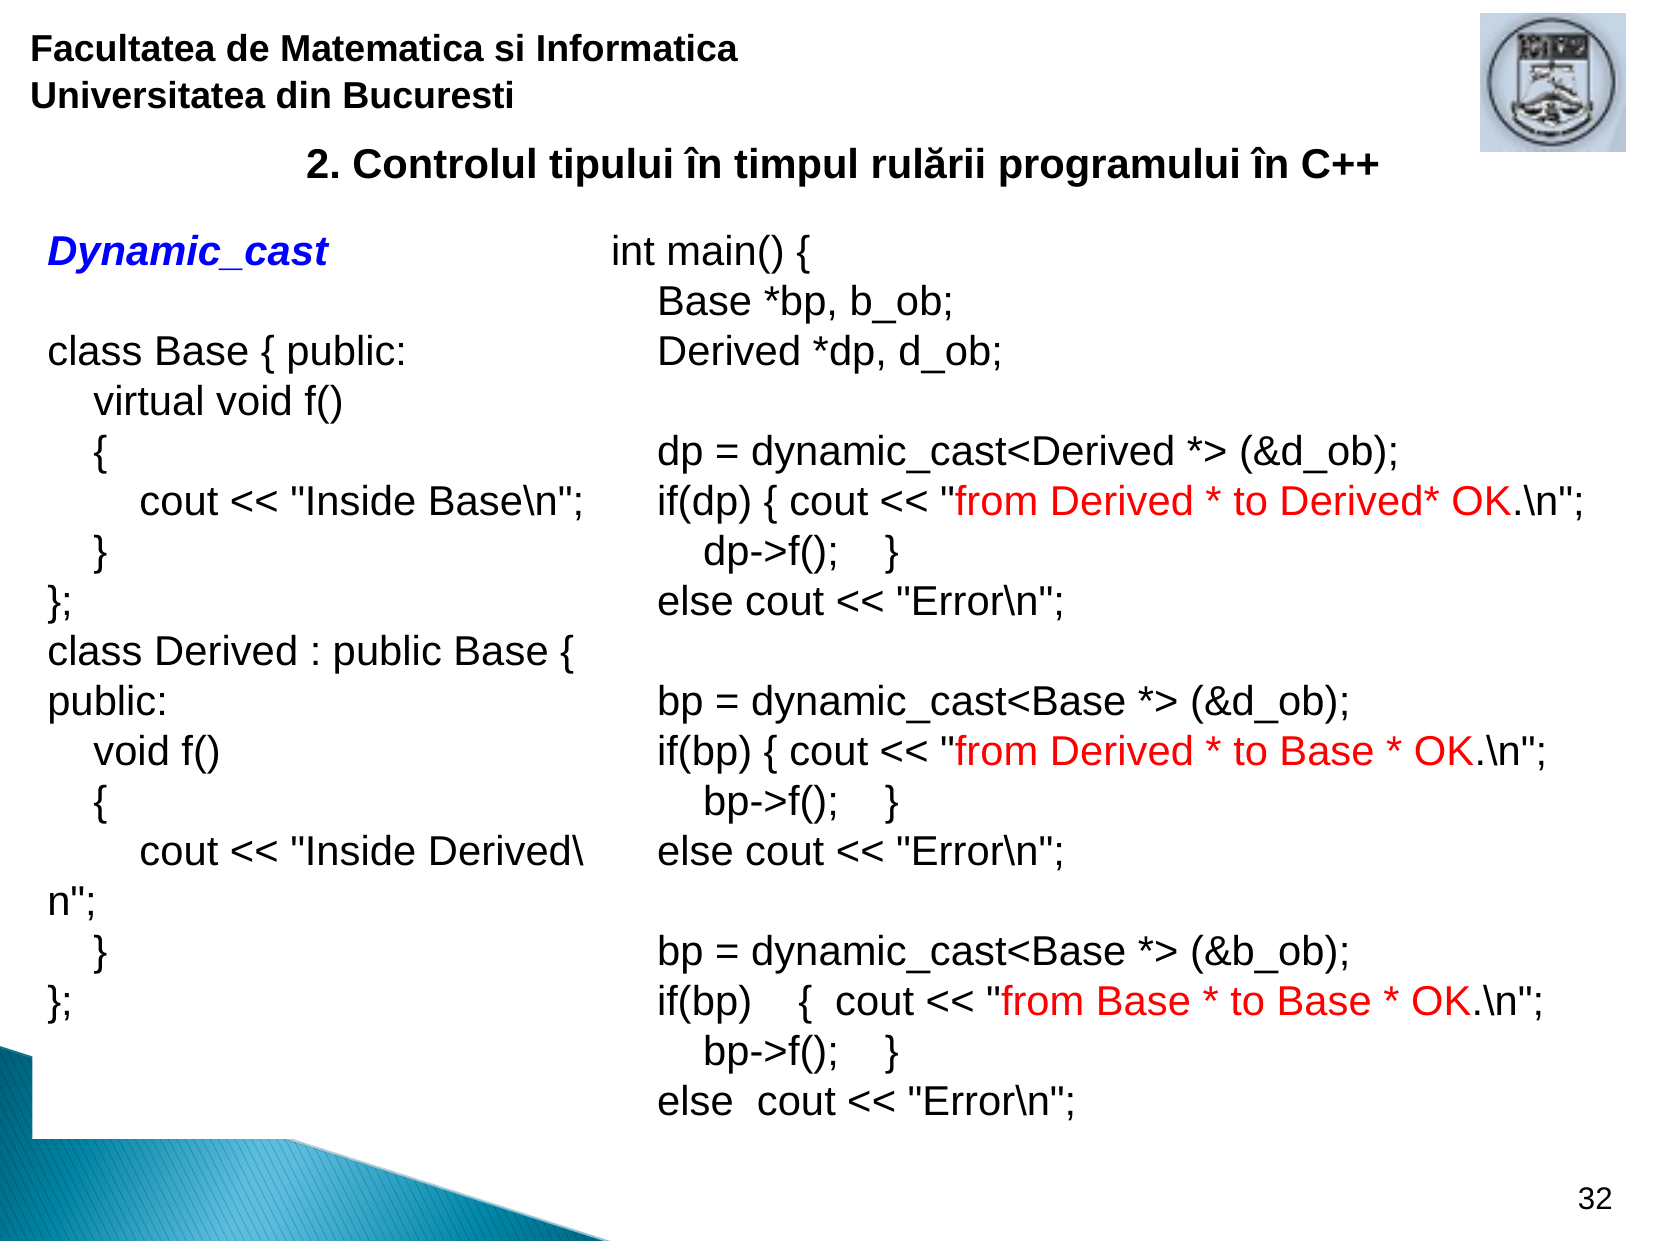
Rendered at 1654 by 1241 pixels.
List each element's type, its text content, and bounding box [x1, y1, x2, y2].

text_box int main() { Base *bp, b_ob; Derived *dp, d_ob; dp = dynamic_cast<Derived *> (&d_ob); if(dp) { cout << "from Derived * to Derived* OK.\n"; dp->f(); } else cout << "Error\n"; bp = dynamic_cast<Base *> (&d_ob); if(bp) { cout << "from Derived * to Base * OK.\n"; bp->f(); } else cout << "Error\n"; bp = dynamic_cast<Base *> (&b_ob); if(bp) { cout << "from Base * to Base * OK.\n"; bp->f(); } else cout << "Error\n"; [596, 208, 1609, 1139]
picture [71, 1139, 615, 1241]
text_box Facultatea de Matematica si Informatica Universitatea din Bucuresti [13, 13, 841, 122]
text_box 2. Controlul tipului în timpul rulării programului în C++ [293, 135, 1394, 208]
picture [0, 1045, 32, 1057]
text_box 32 [1524, 1158, 1630, 1225]
picture [1480, 13, 1626, 152]
text_box Dynamic_cast class Base { public: virtual void f() { cout << "Inside Base\n"; } }; class Derived : public Base { public: void f() { cout << "Inside Derived\n"; } }; [32, 208, 596, 1139]
